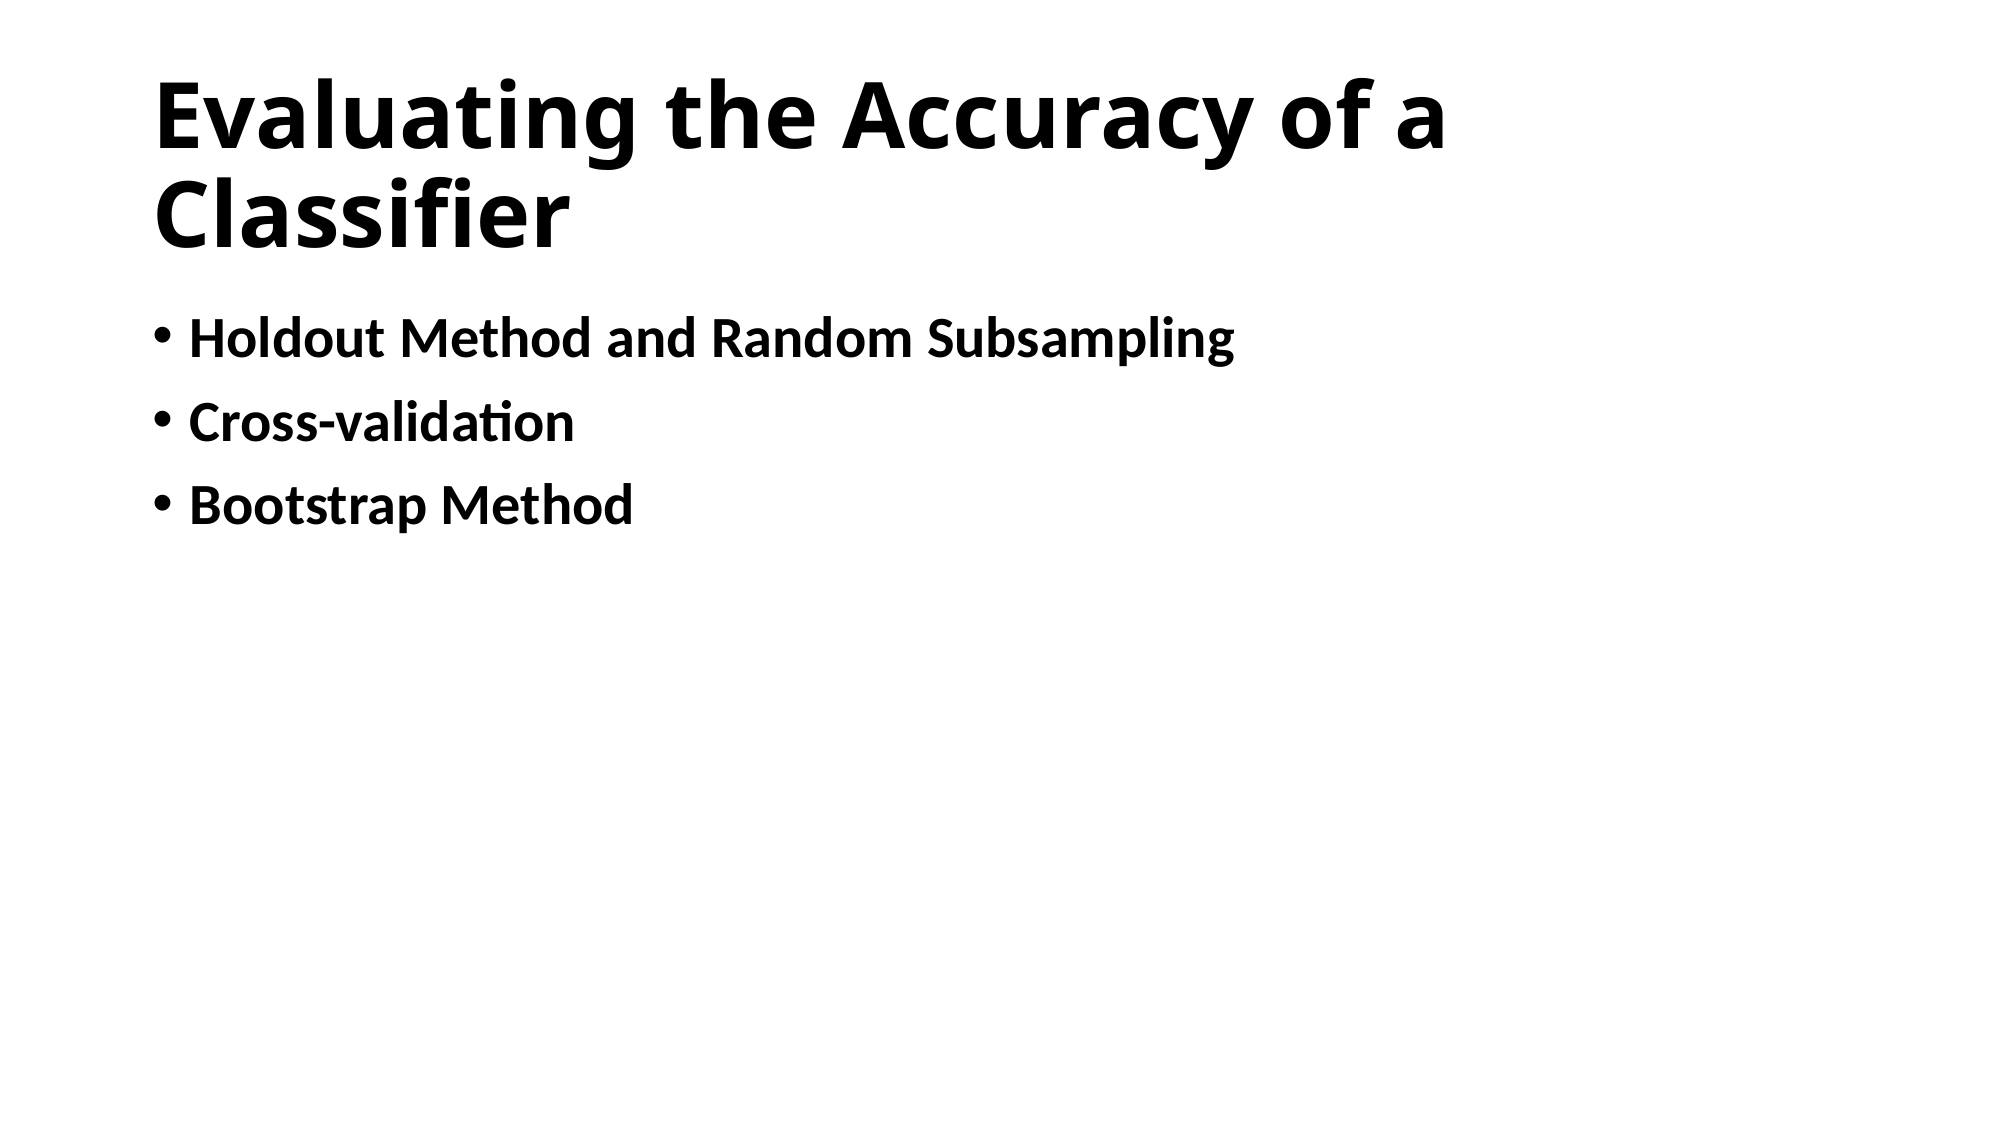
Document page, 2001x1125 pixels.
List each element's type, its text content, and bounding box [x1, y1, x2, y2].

title Evaluating the Accuracy of a Classifier [137, 59, 1863, 278]
list Holdout Method and Random Subsampling Cross-validation Bootstrap Method [137, 299, 1863, 1014]
